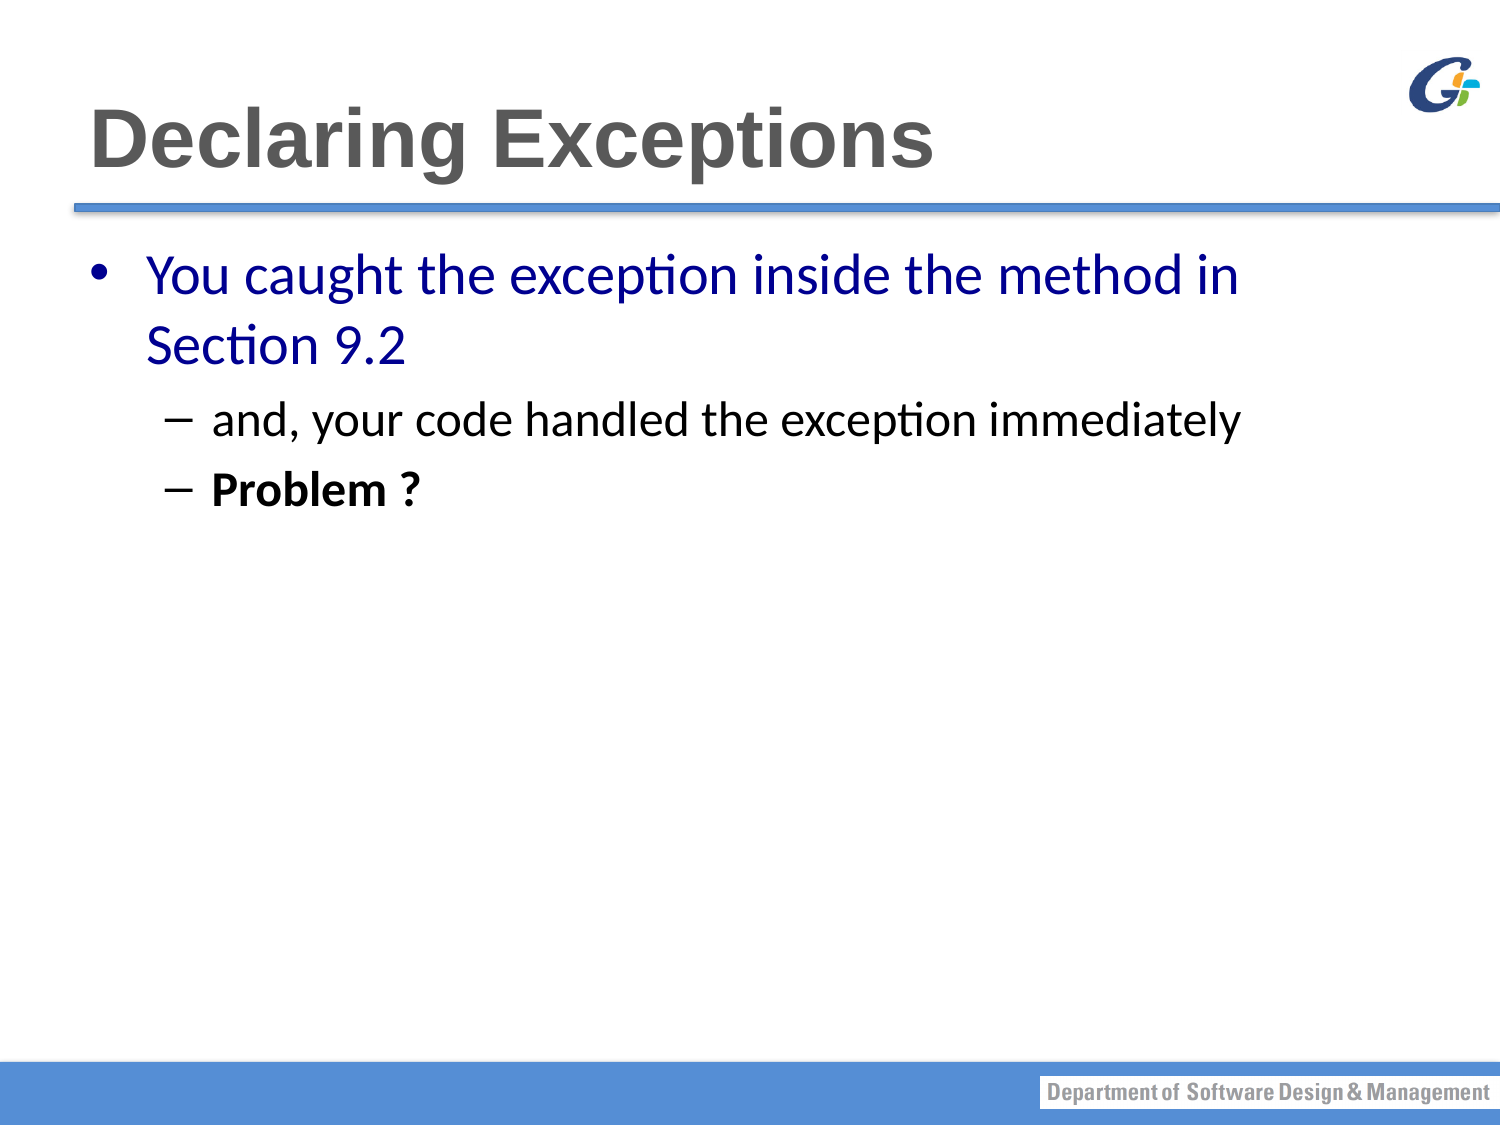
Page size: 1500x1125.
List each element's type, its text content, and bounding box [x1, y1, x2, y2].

picture [1040, 1076, 1500, 1109]
list You caught the exception inside the method in Section 9.2 and, your code handled the exception immediately Problem ? [75, 229, 1425, 1031]
picture [1401, 50, 1482, 115]
title Declaring Exceptions [75, 76, 1425, 225]
